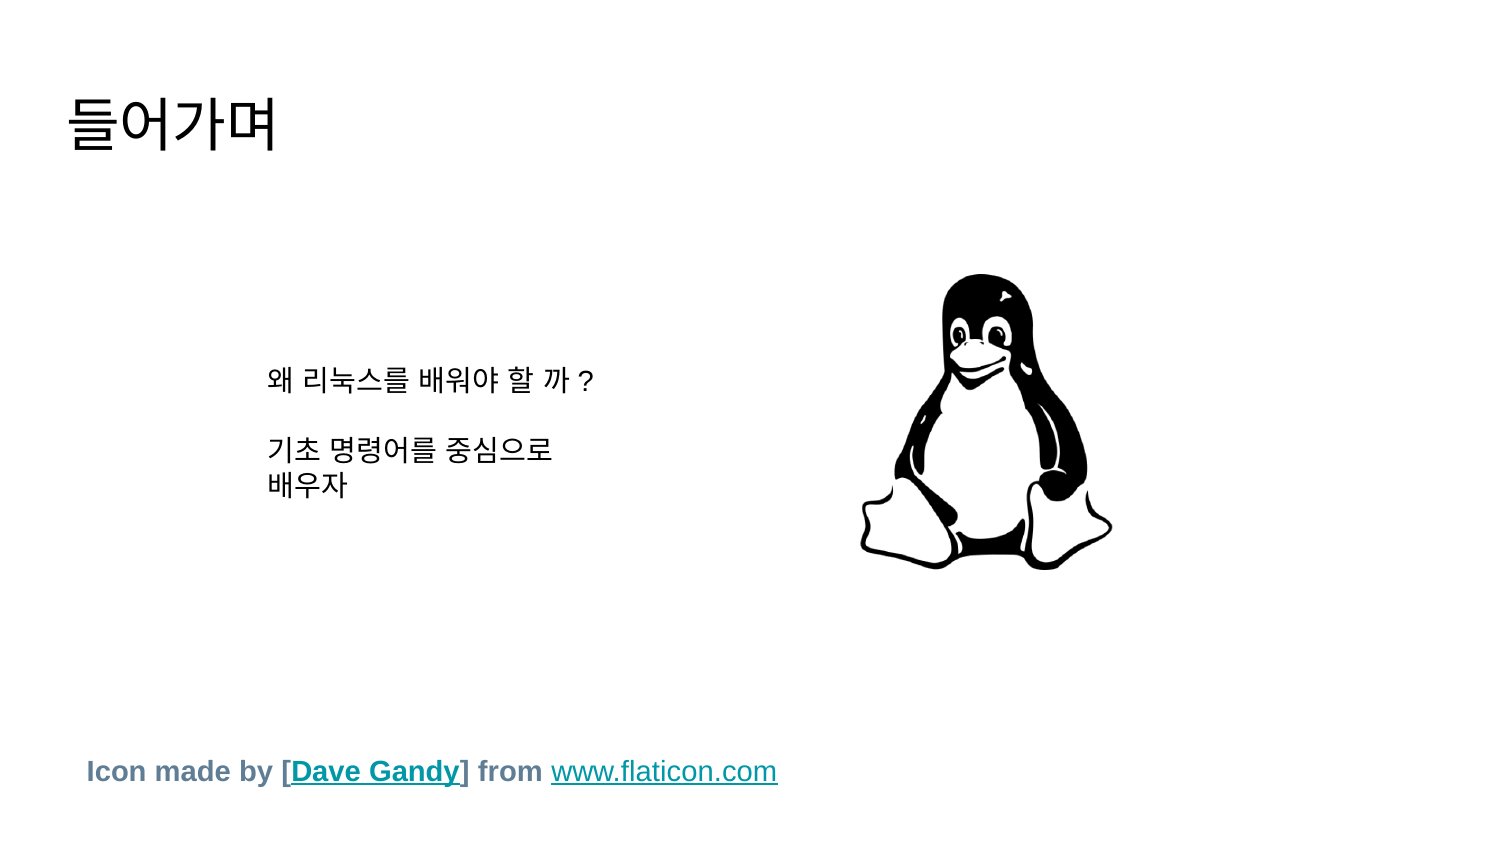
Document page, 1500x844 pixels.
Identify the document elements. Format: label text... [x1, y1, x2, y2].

text_box Icon made by [Dave Gandy] from www.flaticon.com [71, 737, 824, 795]
title 들어가며 [51, 72, 1449, 167]
text_box 왜 리눅스를 배워야 할 까? 기초 명령어를 중심으로 배우자 [252, 347, 643, 497]
picture [837, 273, 1134, 570]
